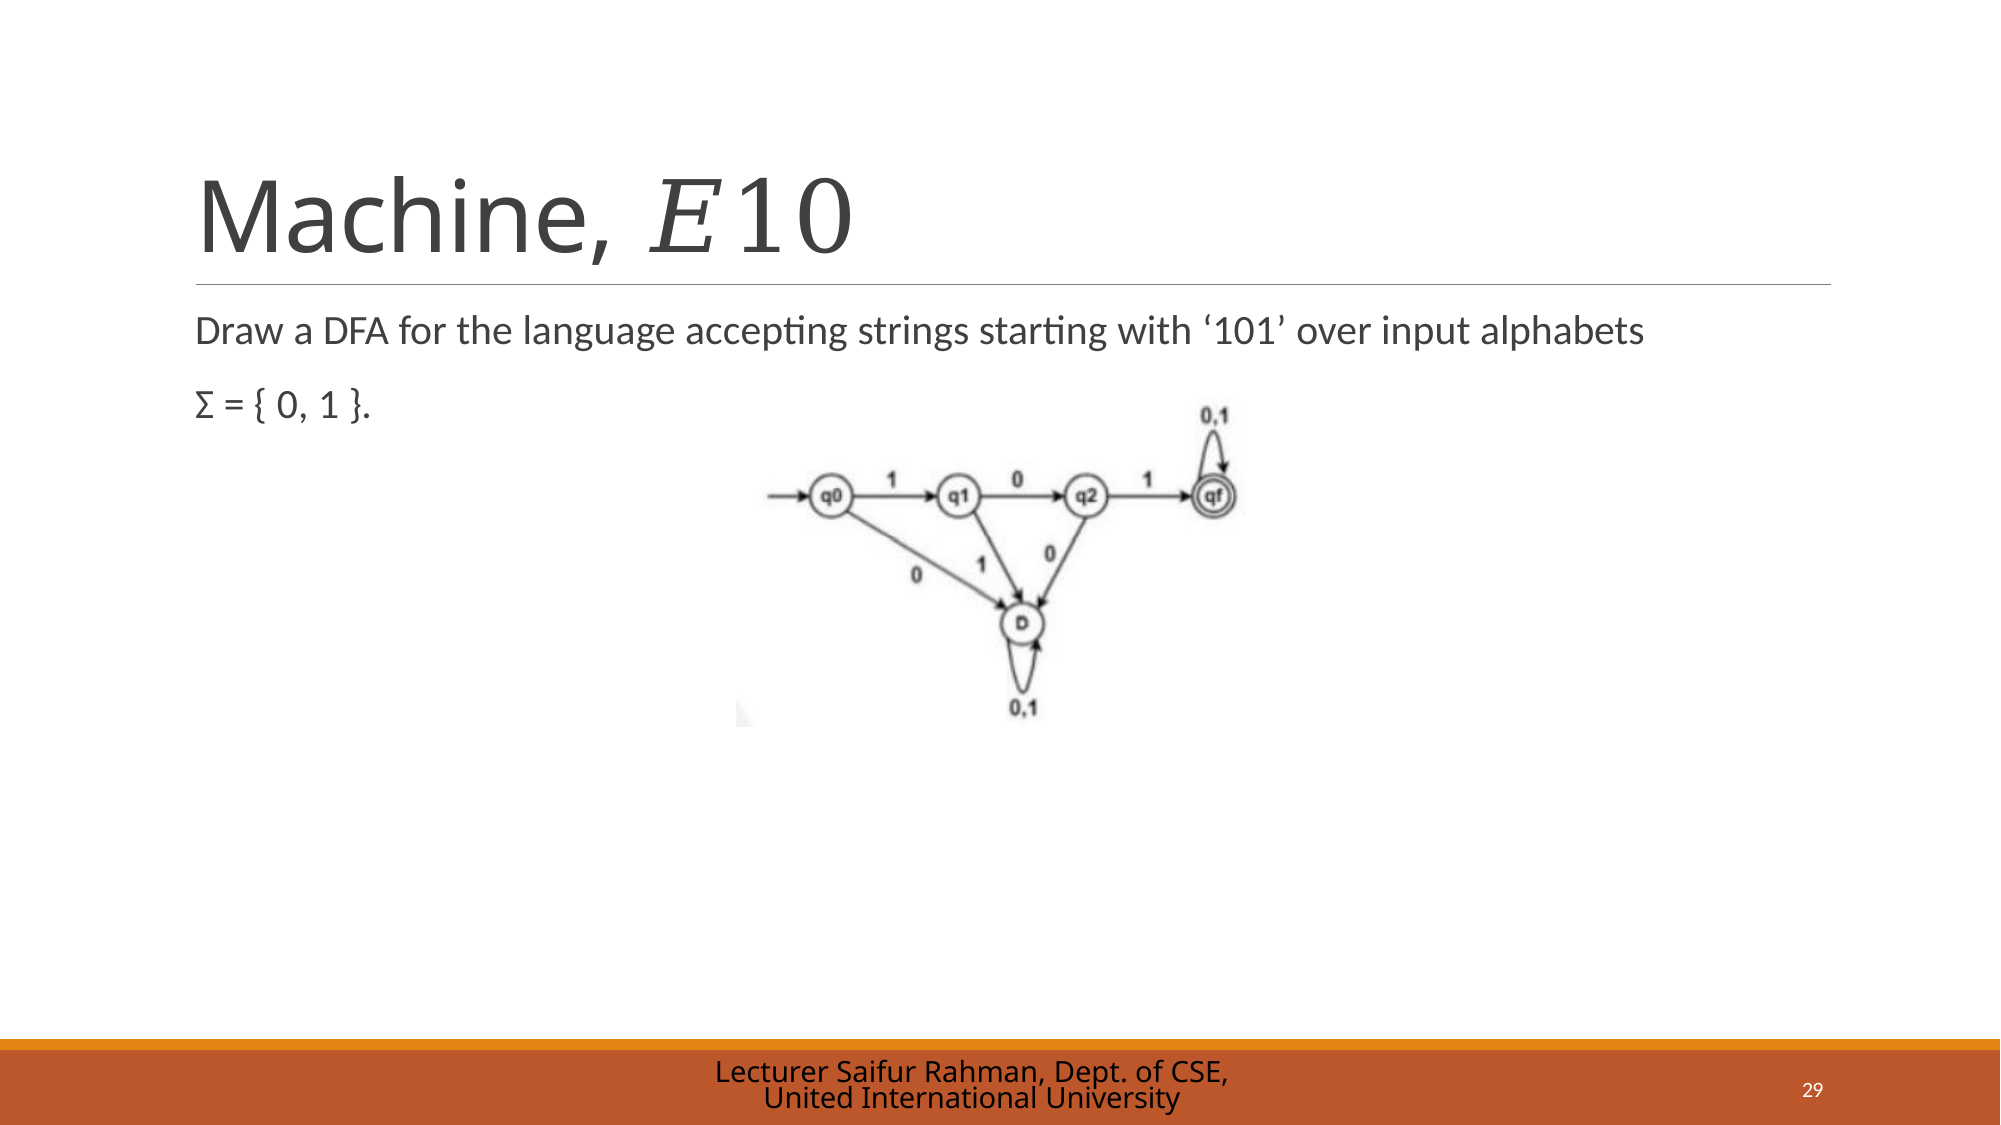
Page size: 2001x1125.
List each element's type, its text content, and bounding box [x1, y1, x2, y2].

slide_number 29 [1799, 1078, 1833, 1125]
picture [736, 398, 1248, 727]
title Machine, 𝐸10 [192, 149, 1660, 340]
text_box Draw a DFA for the language accepting strings starting with ‘101’ over input alphabets Σ = { 0, 1 }. [192, 276, 1648, 427]
text_box Lecturer Saifur Rahman, Dept. of CSE, United International University [706, 1062, 1238, 1115]
